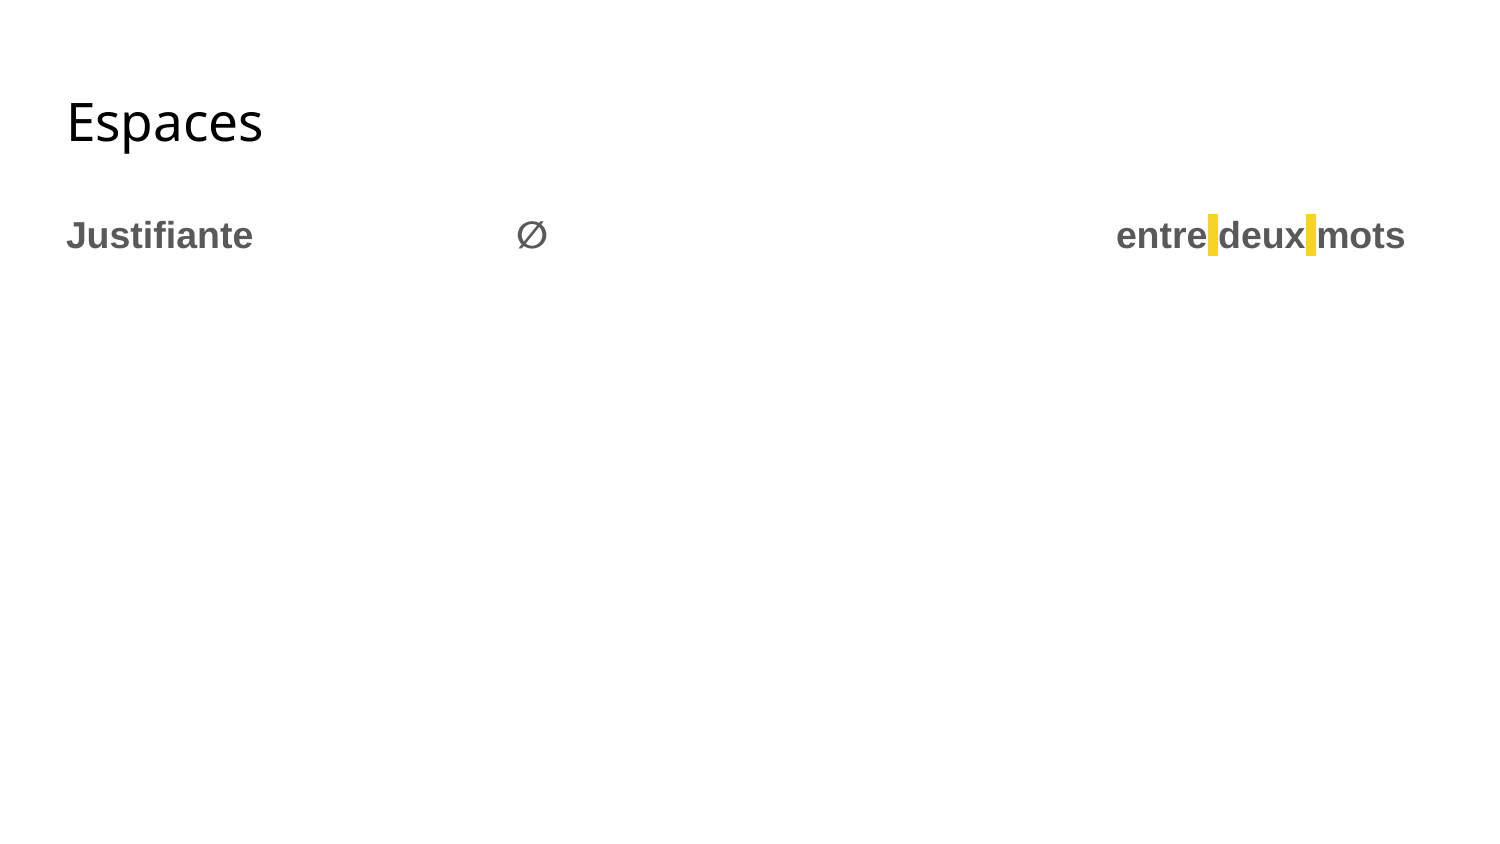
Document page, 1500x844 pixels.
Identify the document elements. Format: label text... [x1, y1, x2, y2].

title Espaces [51, 72, 1449, 167]
list Justifiante ∅ entre deux mots [51, 189, 1449, 750]
